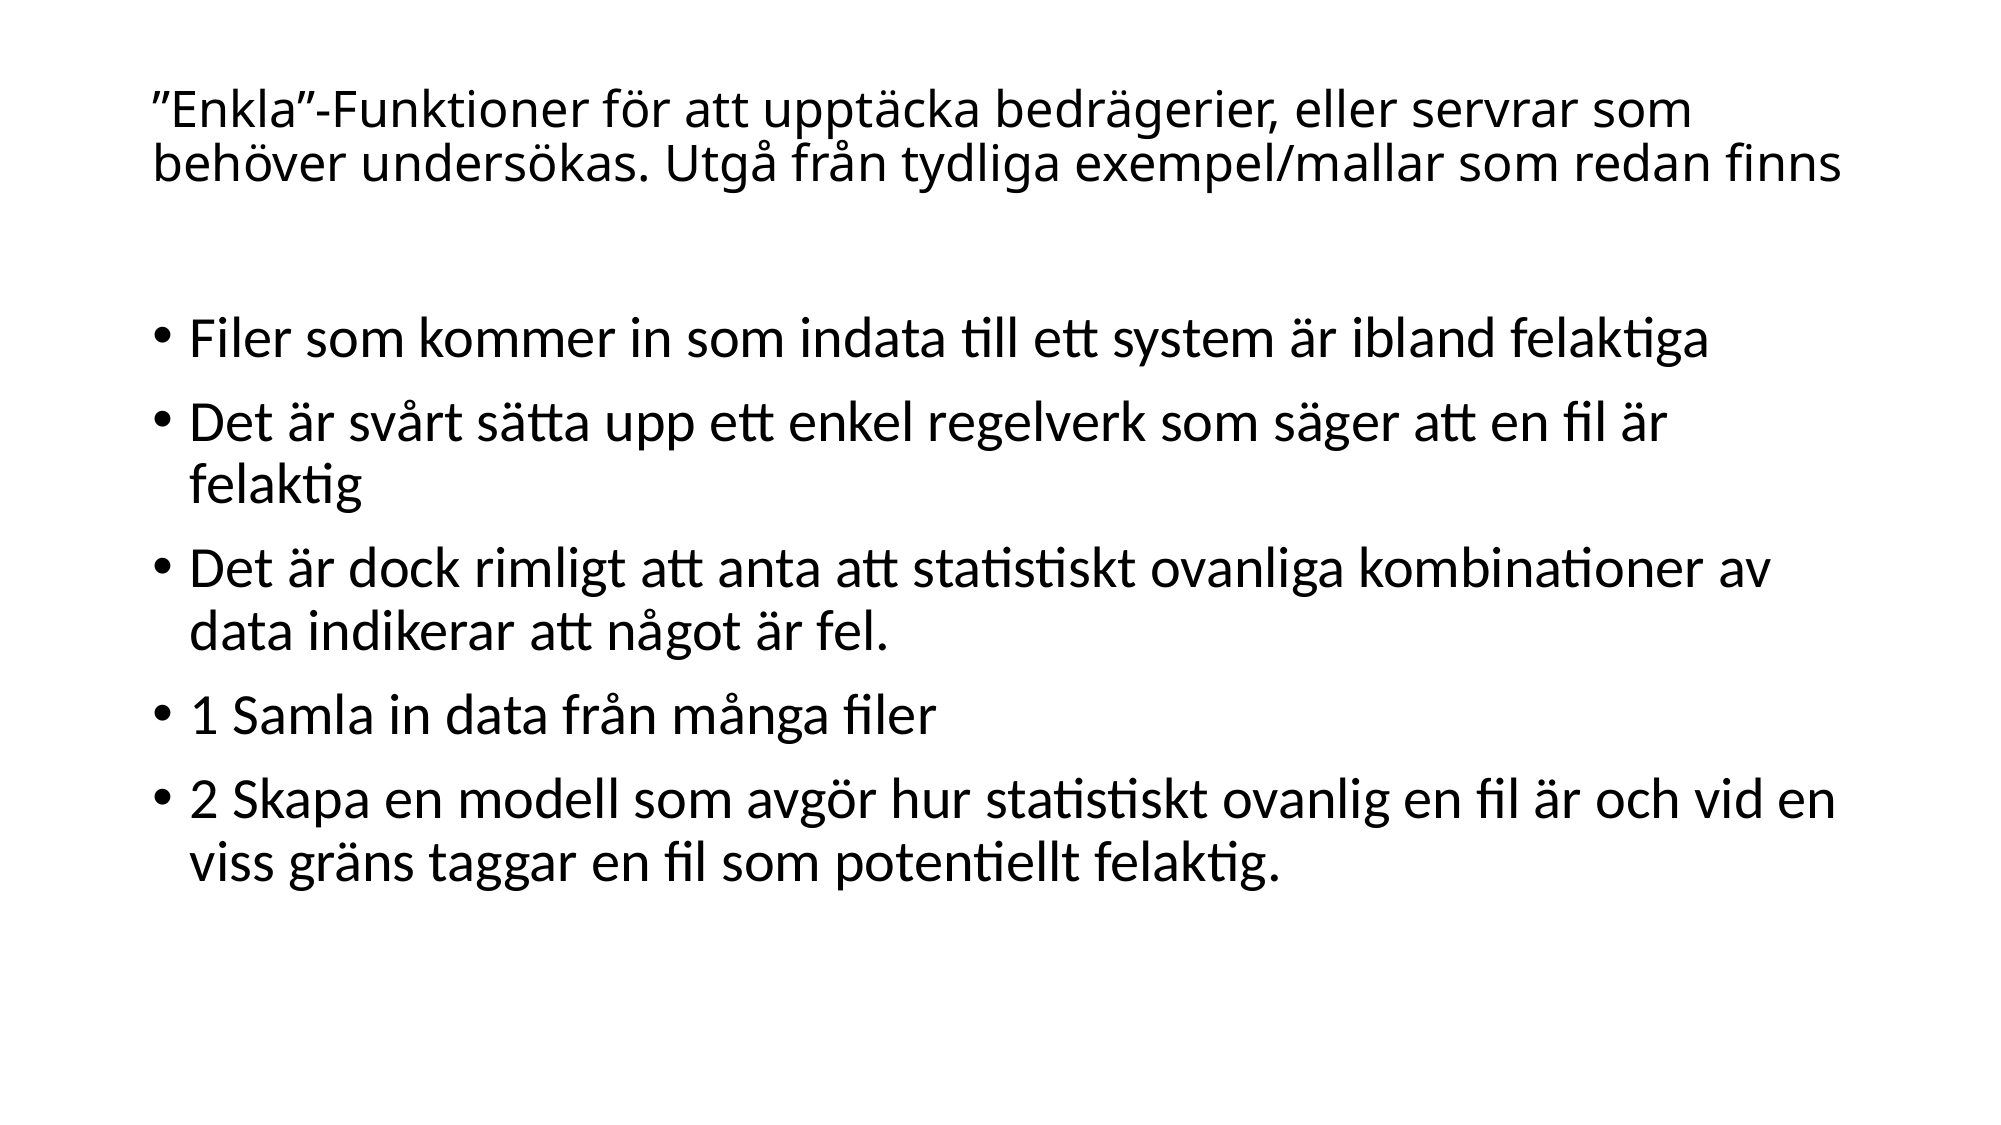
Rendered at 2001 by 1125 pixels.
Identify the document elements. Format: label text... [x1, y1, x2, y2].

list Filer som kommer in som indata till ett system är ibland felaktiga Det är svårt sätta upp ett enkel regelverk som säger att en fil är felaktig Det är dock rimligt att anta att statistiskt ovanliga kombinationer av data indikerar att något är fel. 1 Samla in data från många filer 2 Skapa en modell som avgör hur statistiskt ovanlig en fil är och vid en viss gräns taggar en fil som potentiellt felaktig. [137, 299, 1863, 1014]
title ”Enkla”-Funktioner för att upptäcka bedrägerier, eller servrar som behöver undersökas. Utgå från tydliga exempel/mallar som redan finns [137, 59, 1863, 278]
